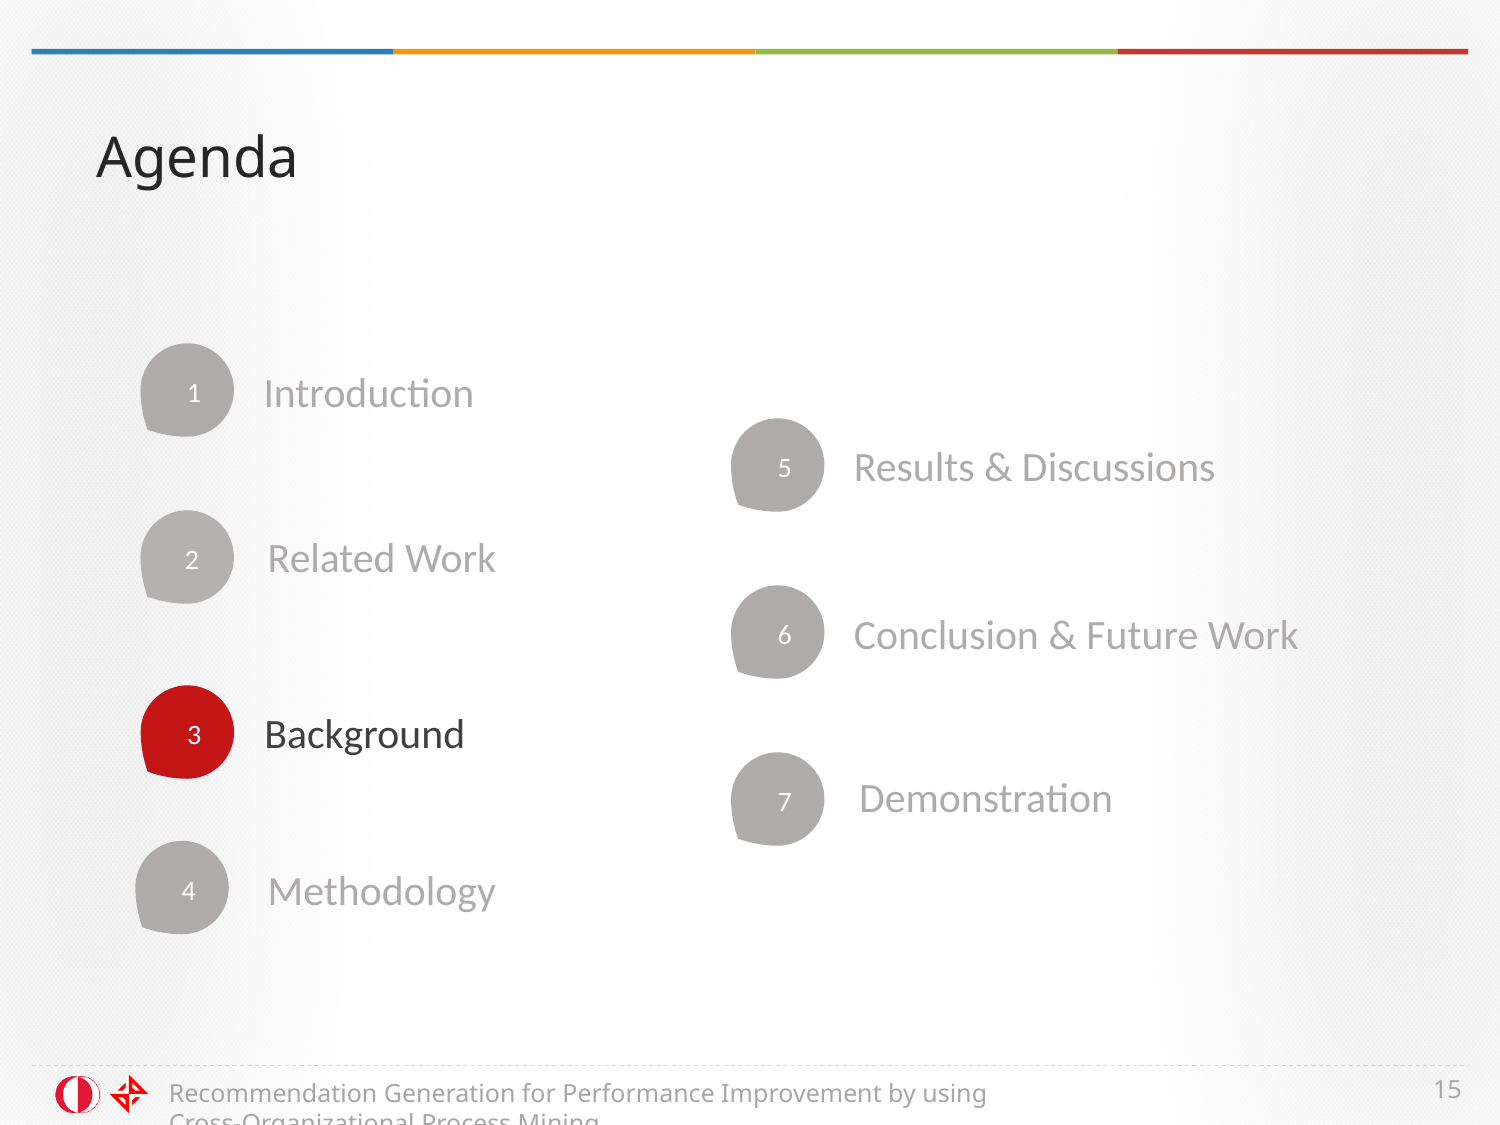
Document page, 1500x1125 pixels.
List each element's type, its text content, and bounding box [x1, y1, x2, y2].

picture [245, 1116, 257, 1125]
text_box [31, 48, 1469, 55]
picture [426, 1116, 433, 1123]
picture [172, 1116, 244, 1125]
picture [353, 1116, 410, 1125]
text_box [140, 343, 760, 437]
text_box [731, 418, 1350, 512]
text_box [140, 510, 764, 604]
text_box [135, 840, 764, 935]
text_box Agenda [81, 114, 1500, 197]
picture [257, 1116, 351, 1125]
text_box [731, 585, 1378, 679]
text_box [31, 1065, 1477, 1116]
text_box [731, 752, 1345, 846]
picture [412, 1116, 423, 1125]
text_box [140, 685, 750, 779]
picture [524, 1116, 533, 1125]
picture [431, 1116, 519, 1125]
picture [0, 0, 1500, 1125]
